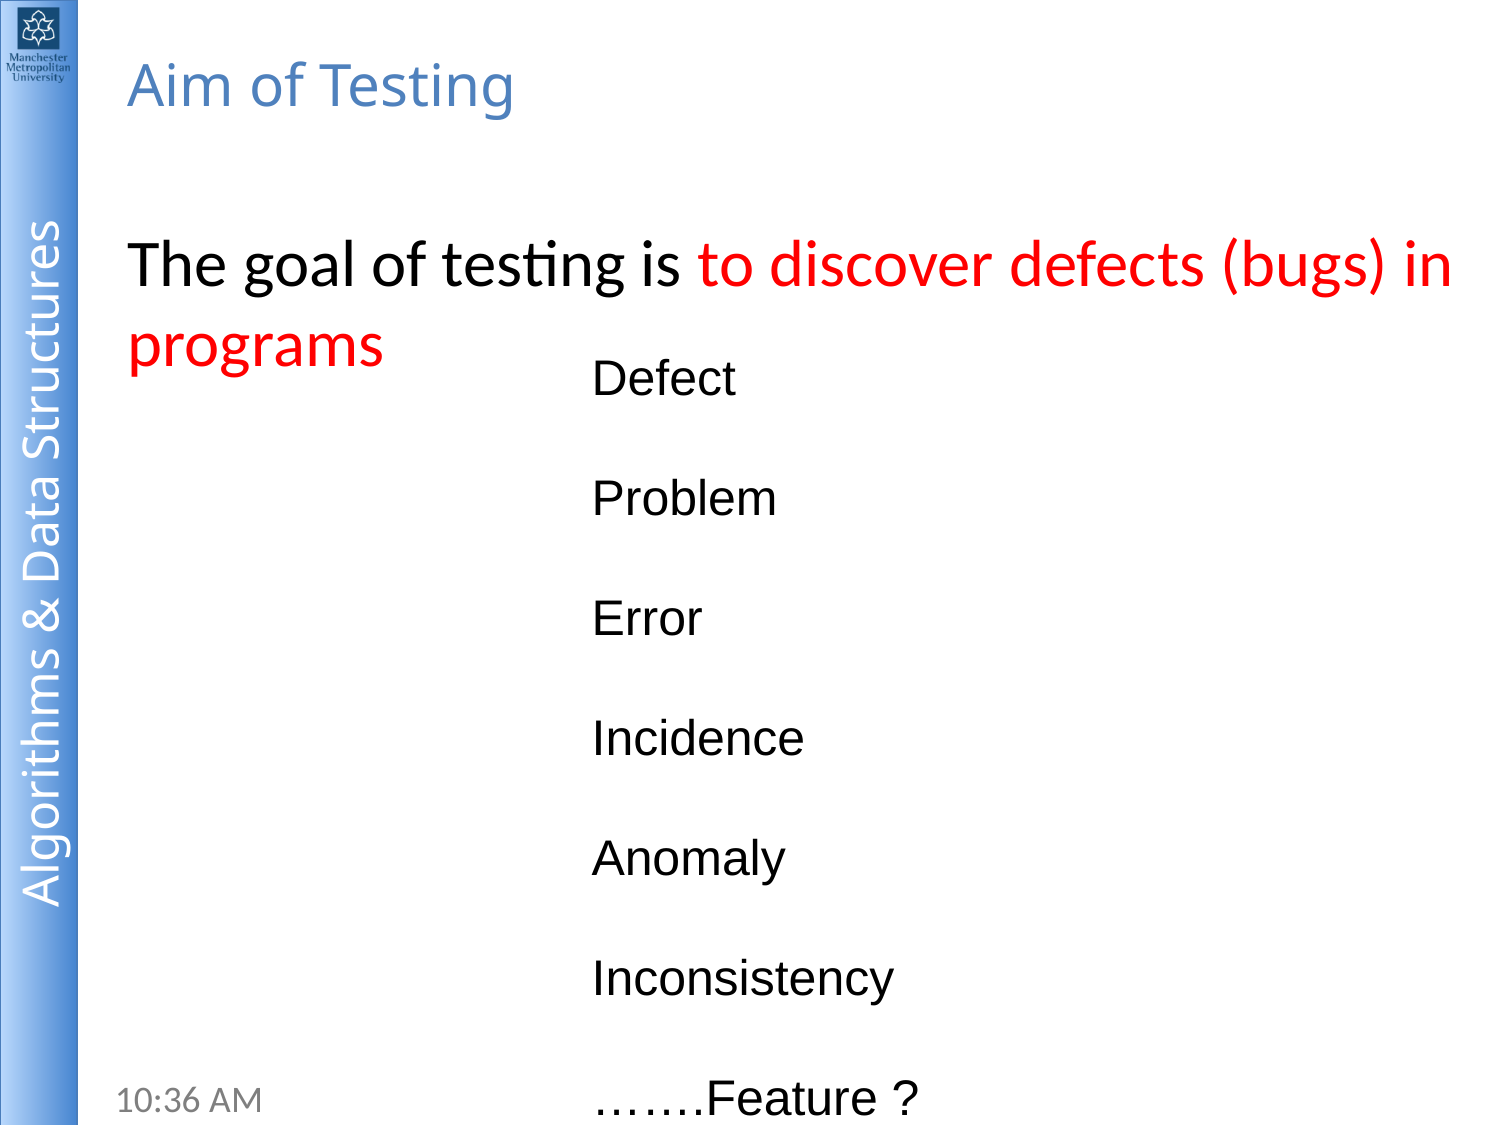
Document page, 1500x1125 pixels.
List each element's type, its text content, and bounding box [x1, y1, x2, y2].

picture [5, 7, 70, 83]
title Aim of Testing [112, 23, 1238, 142]
list The goal of testing is to discover defects (bugs) in programs [112, 212, 1483, 955]
text_box Defect Problem Error Incidence Anomaly Inconsistency …….Feature ? [576, 338, 1117, 1125]
